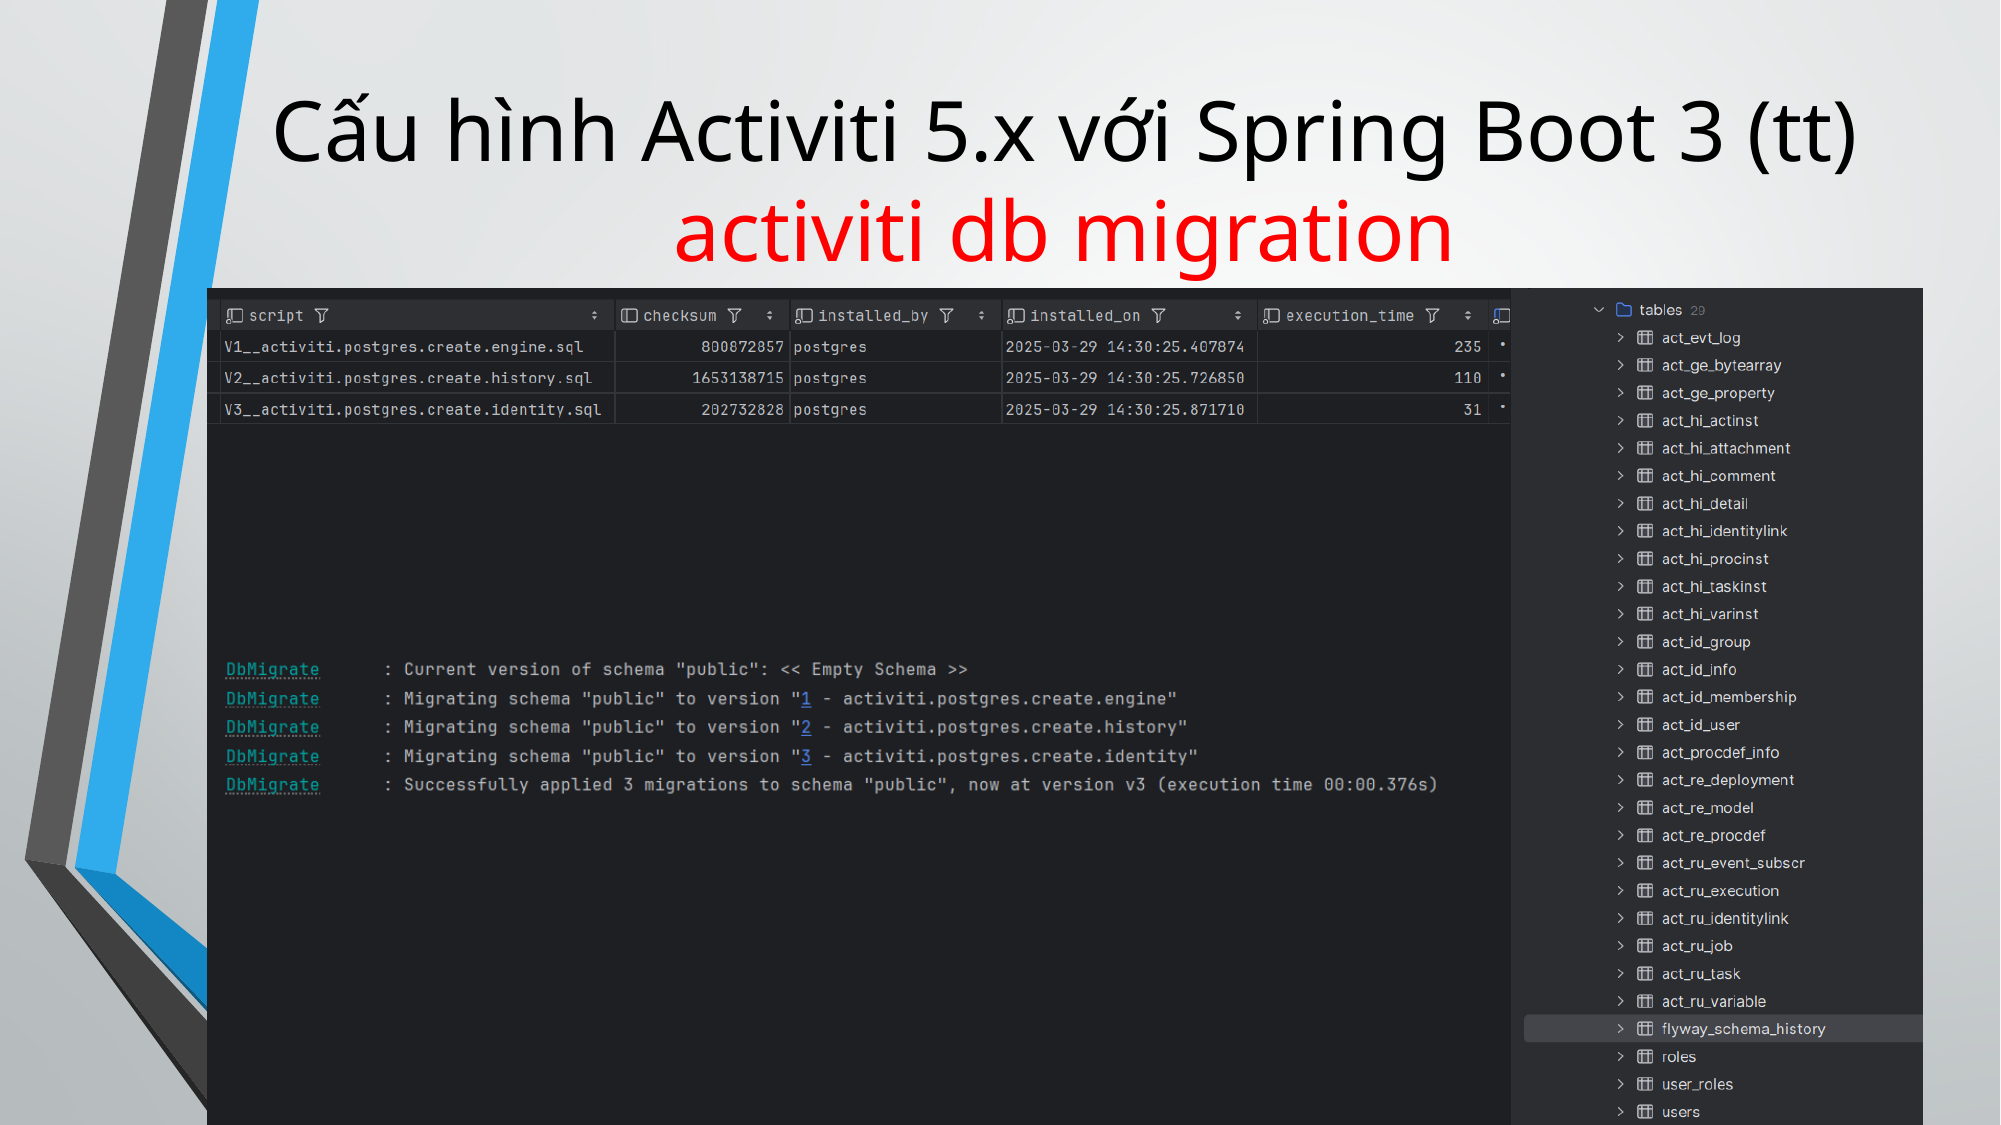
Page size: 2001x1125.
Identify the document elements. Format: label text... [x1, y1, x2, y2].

title Cấu hình Activiti 5.x với Spring Boot 3 (tt) activiti db migration [243, 34, 1887, 288]
picture [207, 288, 1923, 1125]
